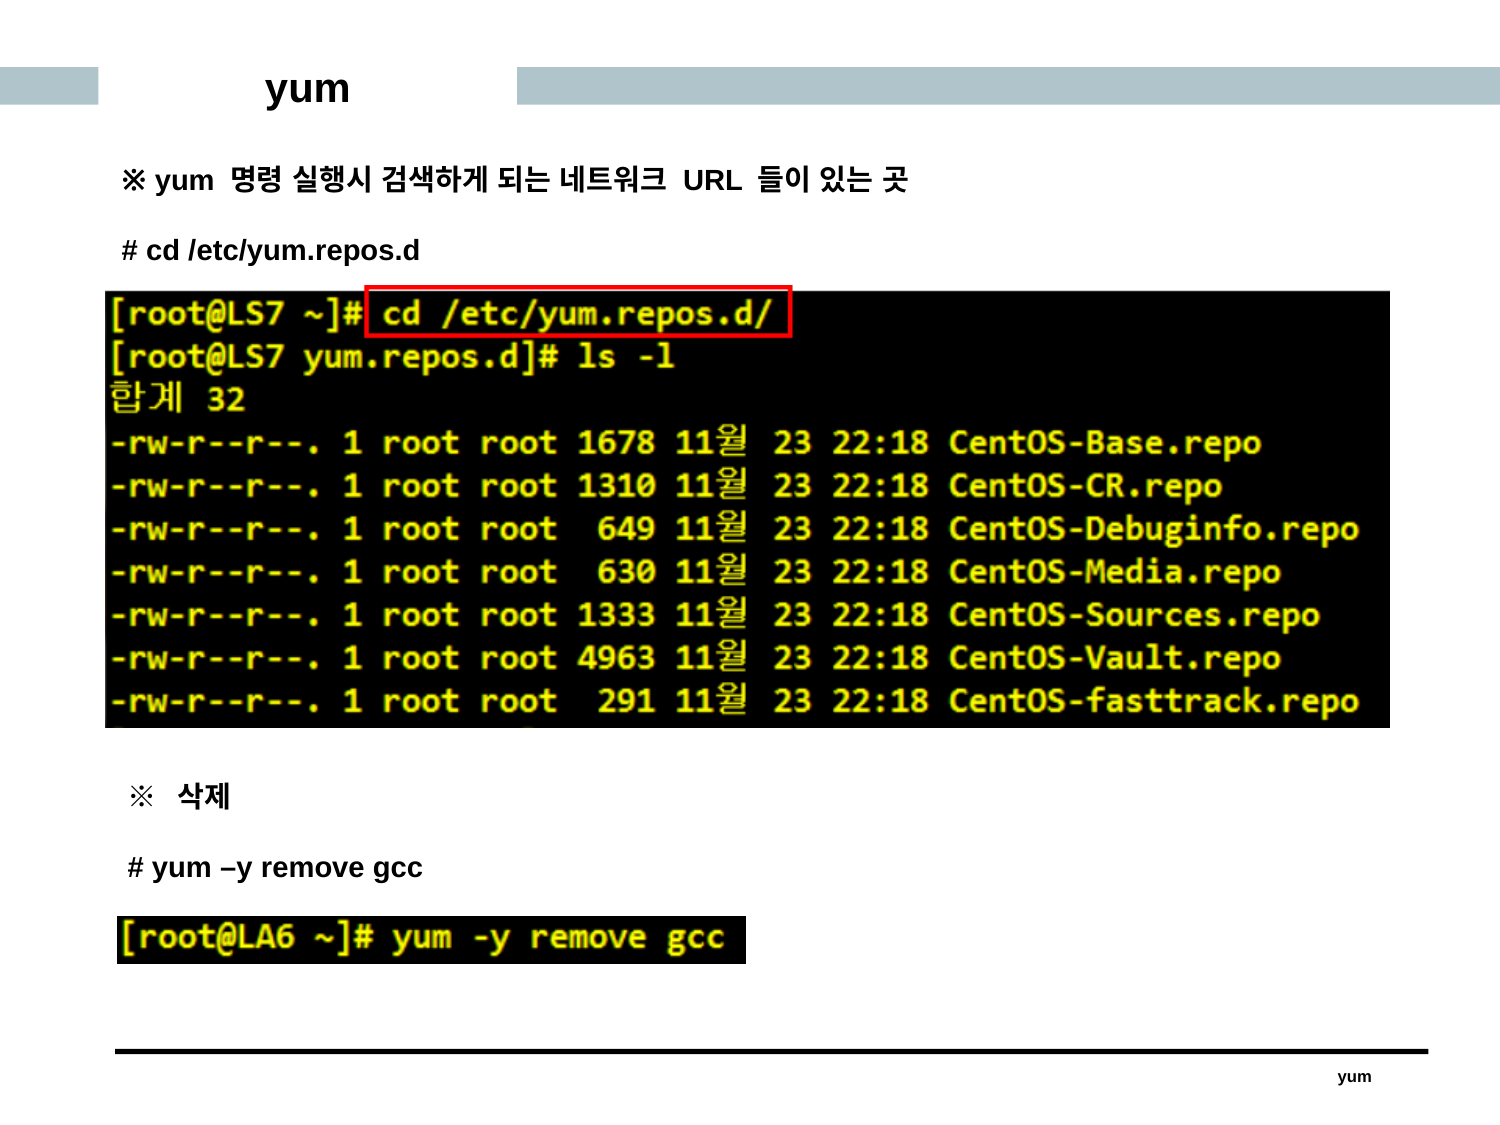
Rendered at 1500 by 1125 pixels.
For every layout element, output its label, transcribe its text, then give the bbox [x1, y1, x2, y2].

text_box ※ 삭제 # yum –y remove gcc [112, 770, 987, 891]
picture [117, 916, 746, 964]
text_box [0, 65, 100, 107]
text_box [515, 65, 1500, 107]
picture [104, 285, 1390, 729]
text_box [113, 1047, 1430, 1056]
text_box ※ yum 명령 실행시 검색하게 되는 네트워크 URL 들이 있는 곳 # cd /etc/yum.repos.d [106, 153, 981, 274]
text_box yum [112, 54, 503, 118]
text_box yum [1281, 1058, 1429, 1094]
